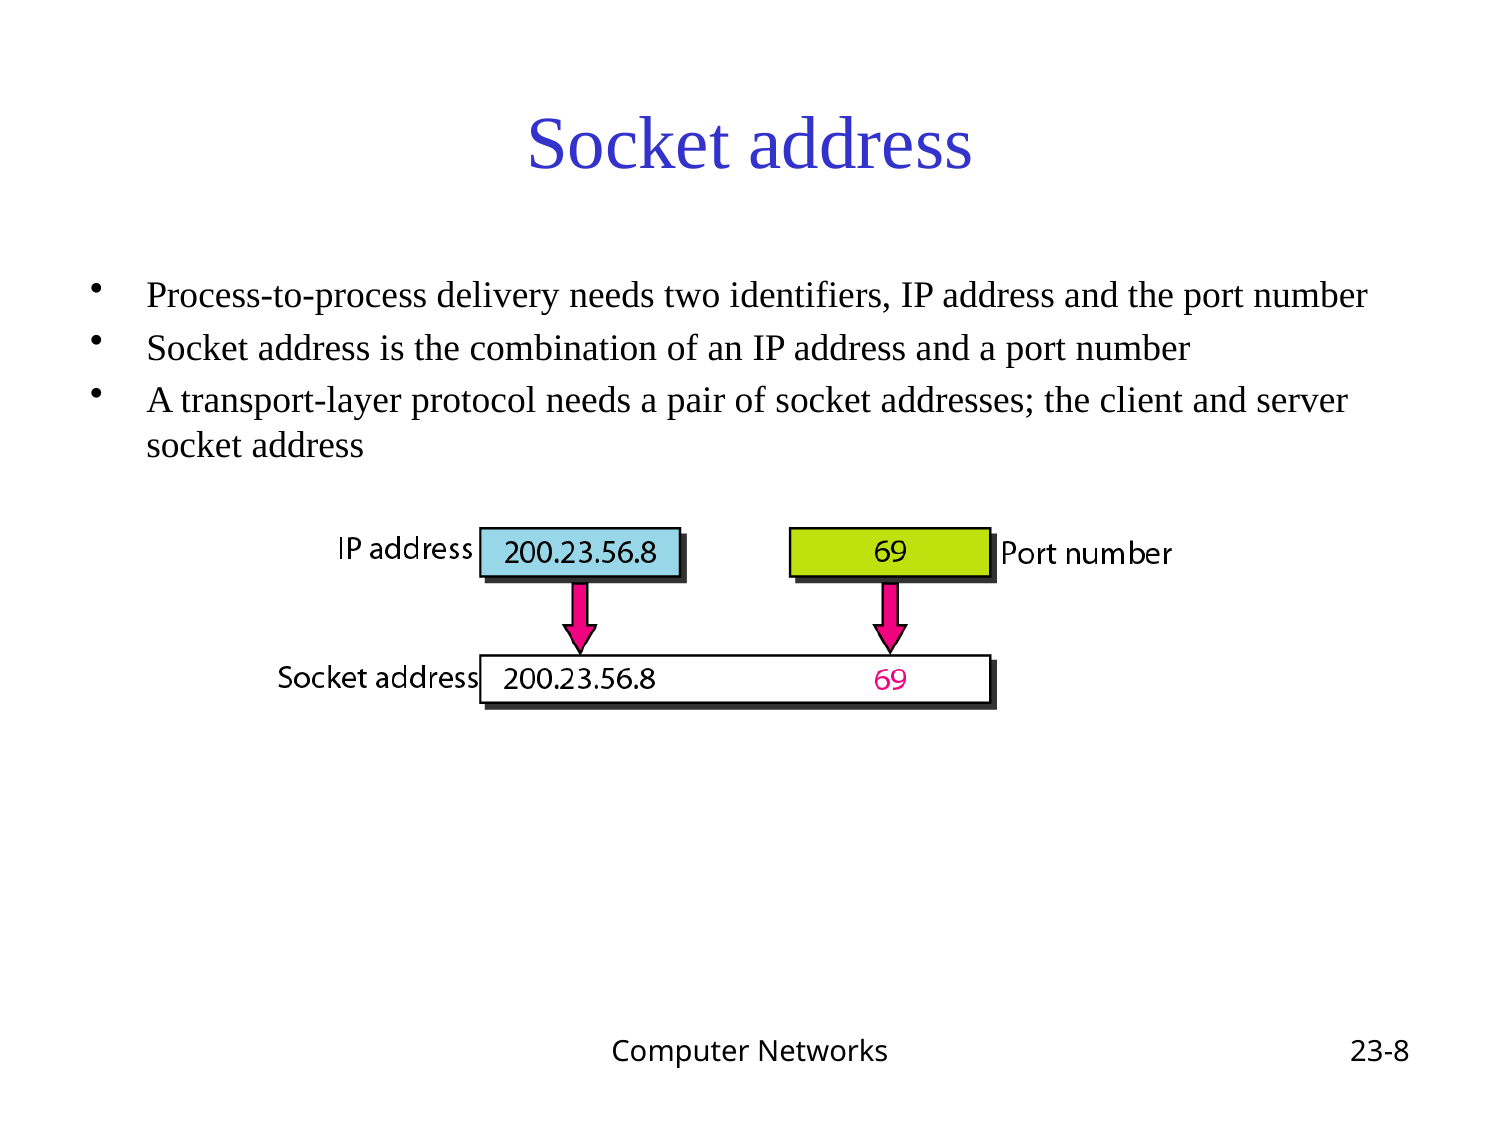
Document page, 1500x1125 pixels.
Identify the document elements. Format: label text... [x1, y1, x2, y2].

slide_number 23-8 [1074, 1024, 1426, 1103]
list Process-to-process delivery needs two identifiers, IP address and the port number Socket address is the combination of an IP address and a port number A transport-layer protocol needs a pair of socket addresses; the client and server socket address [75, 262, 1425, 492]
title Socket address [75, 45, 1425, 233]
picture [277, 527, 1173, 711]
footer Computer Networks [512, 1024, 988, 1103]
